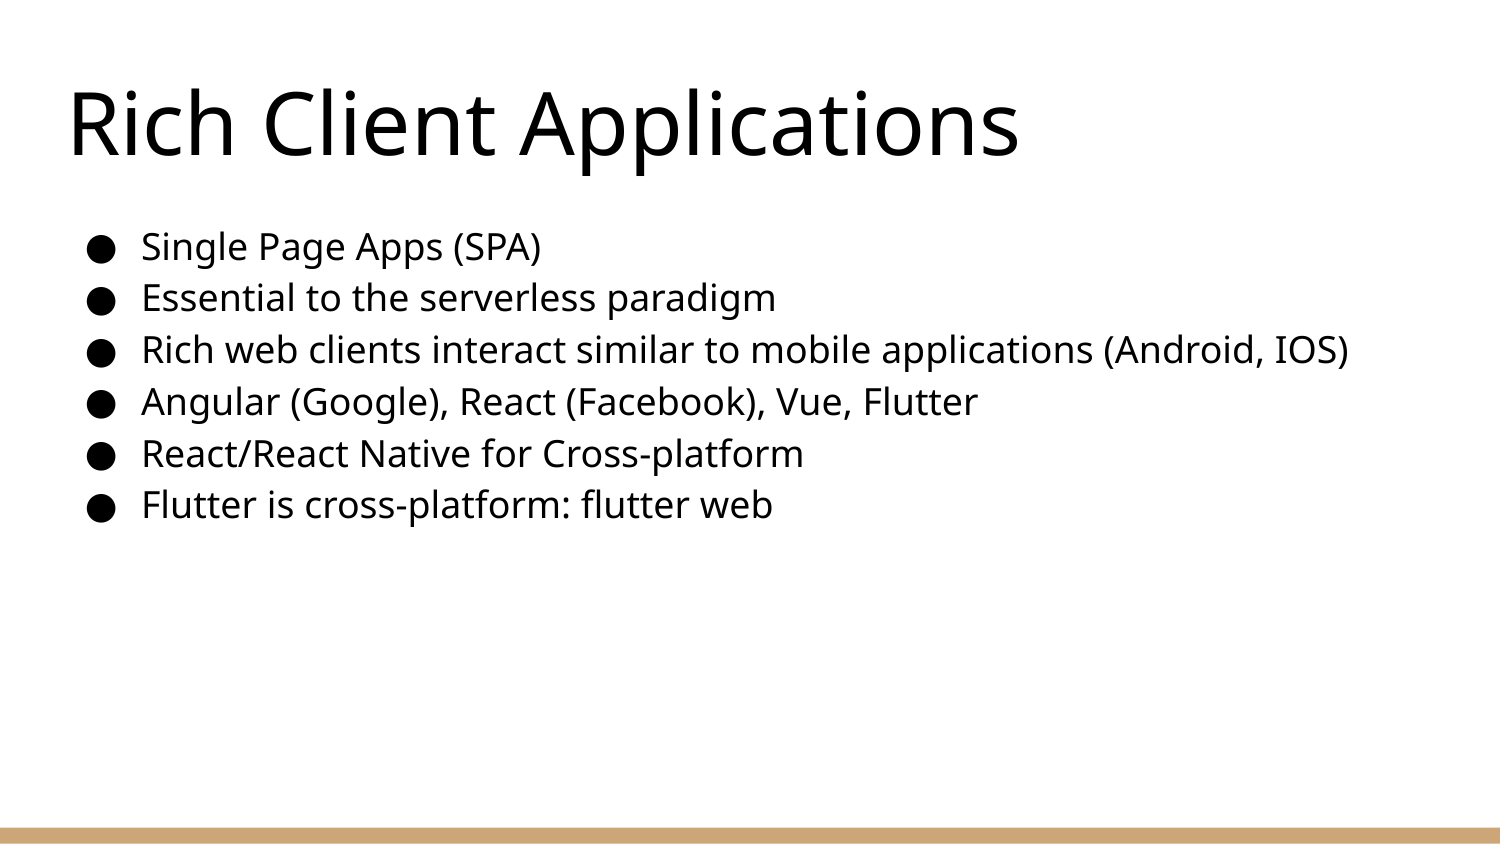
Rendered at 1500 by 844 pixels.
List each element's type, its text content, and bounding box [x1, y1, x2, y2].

title Rich Client Applications [51, 51, 1449, 189]
list Single Page Apps (SPA) Essential to the serverless paradigm Rich web clients interact similar to mobile applications (Android, IOS) Angular (Google), React (Facebook), Vue, Flutter React/React Native for Cross-platform Flutter is cross-platform: flutter web [51, 200, 1449, 752]
